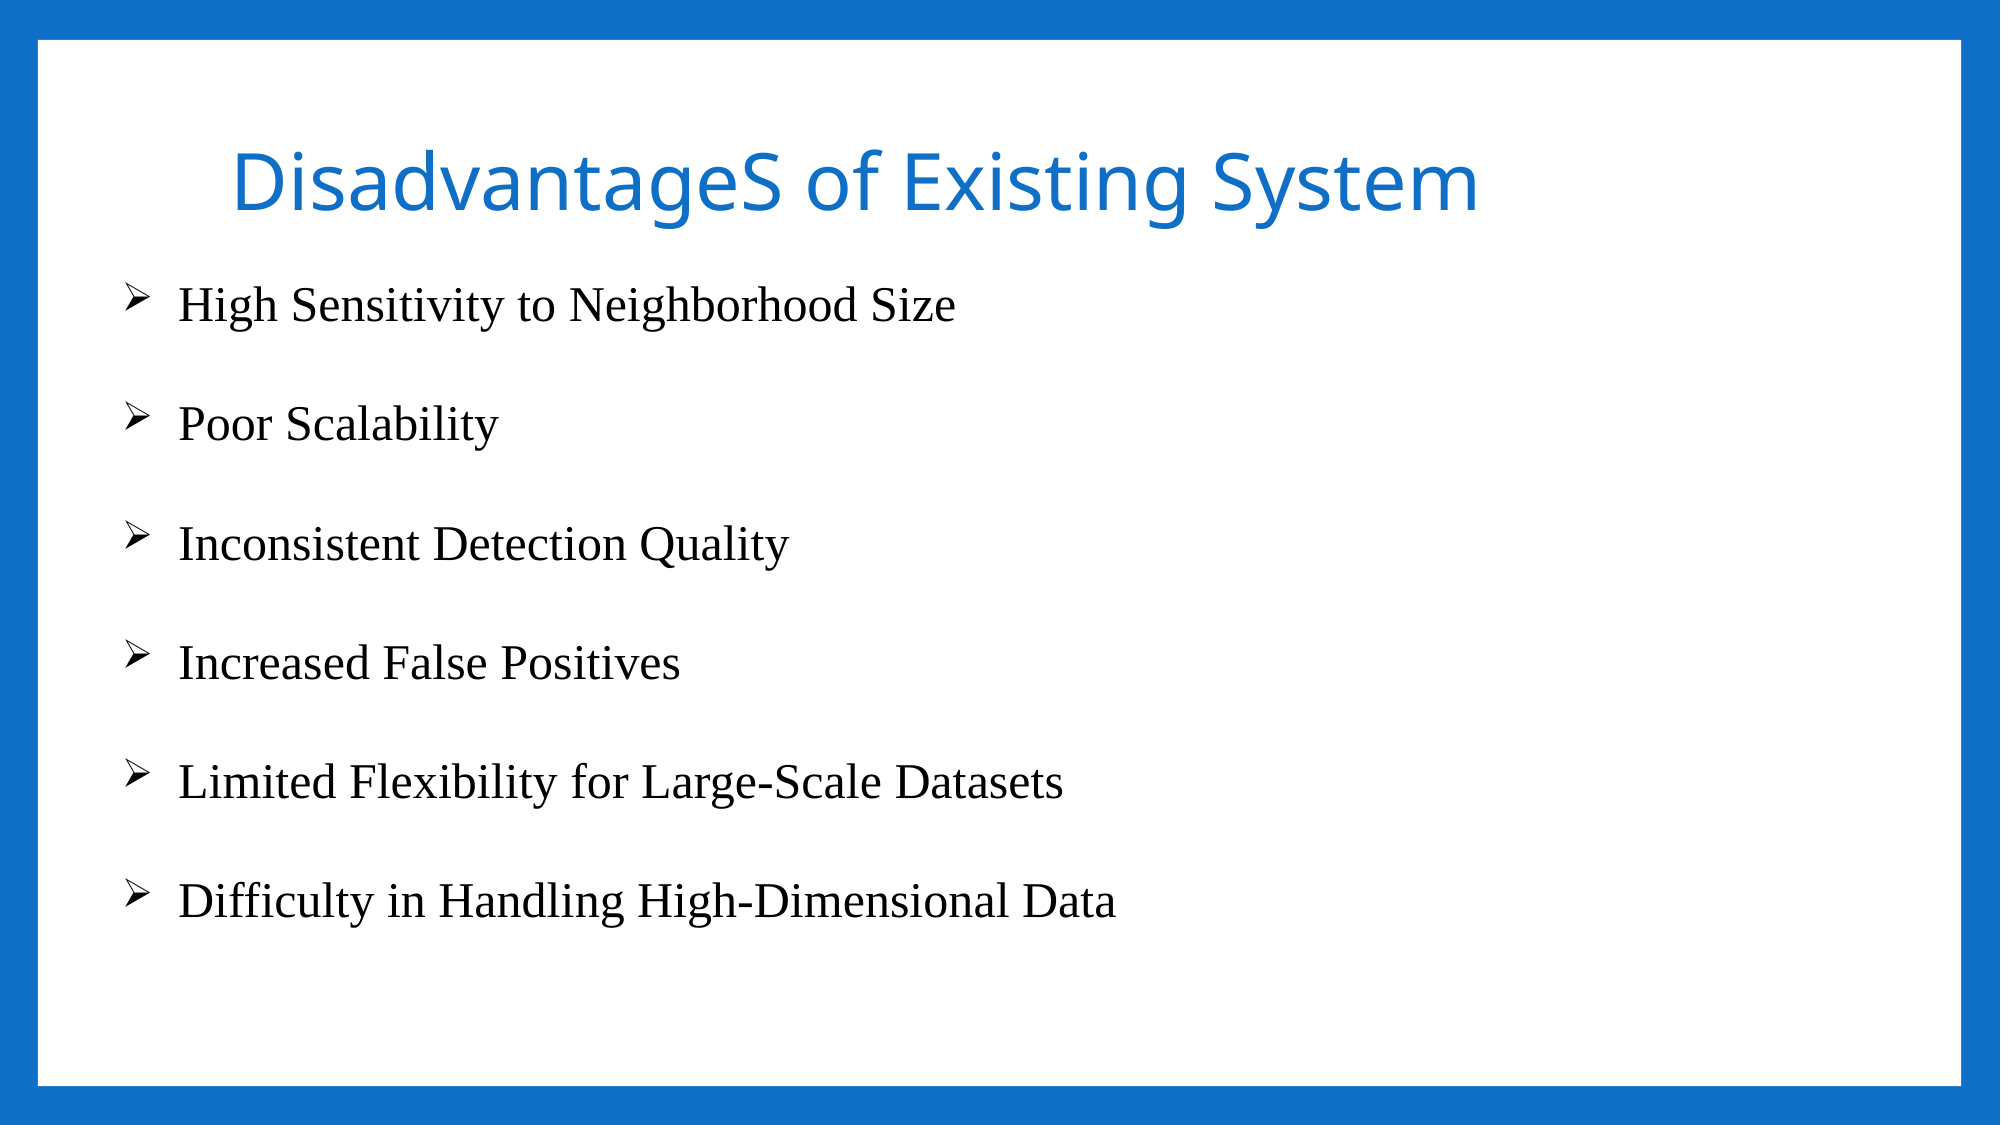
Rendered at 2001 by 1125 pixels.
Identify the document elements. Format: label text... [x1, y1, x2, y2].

list High Sensitivity to Neighborhood Size Poor Scalability Inconsistent Detection Quality Increased False Positives Limited Flexibility for Large-Scale Datasets Difficulty in Handling High-Dimensional Data [106, 234, 1441, 1060]
title DisadvantageS of Existing System [48, 76, 1664, 293]
